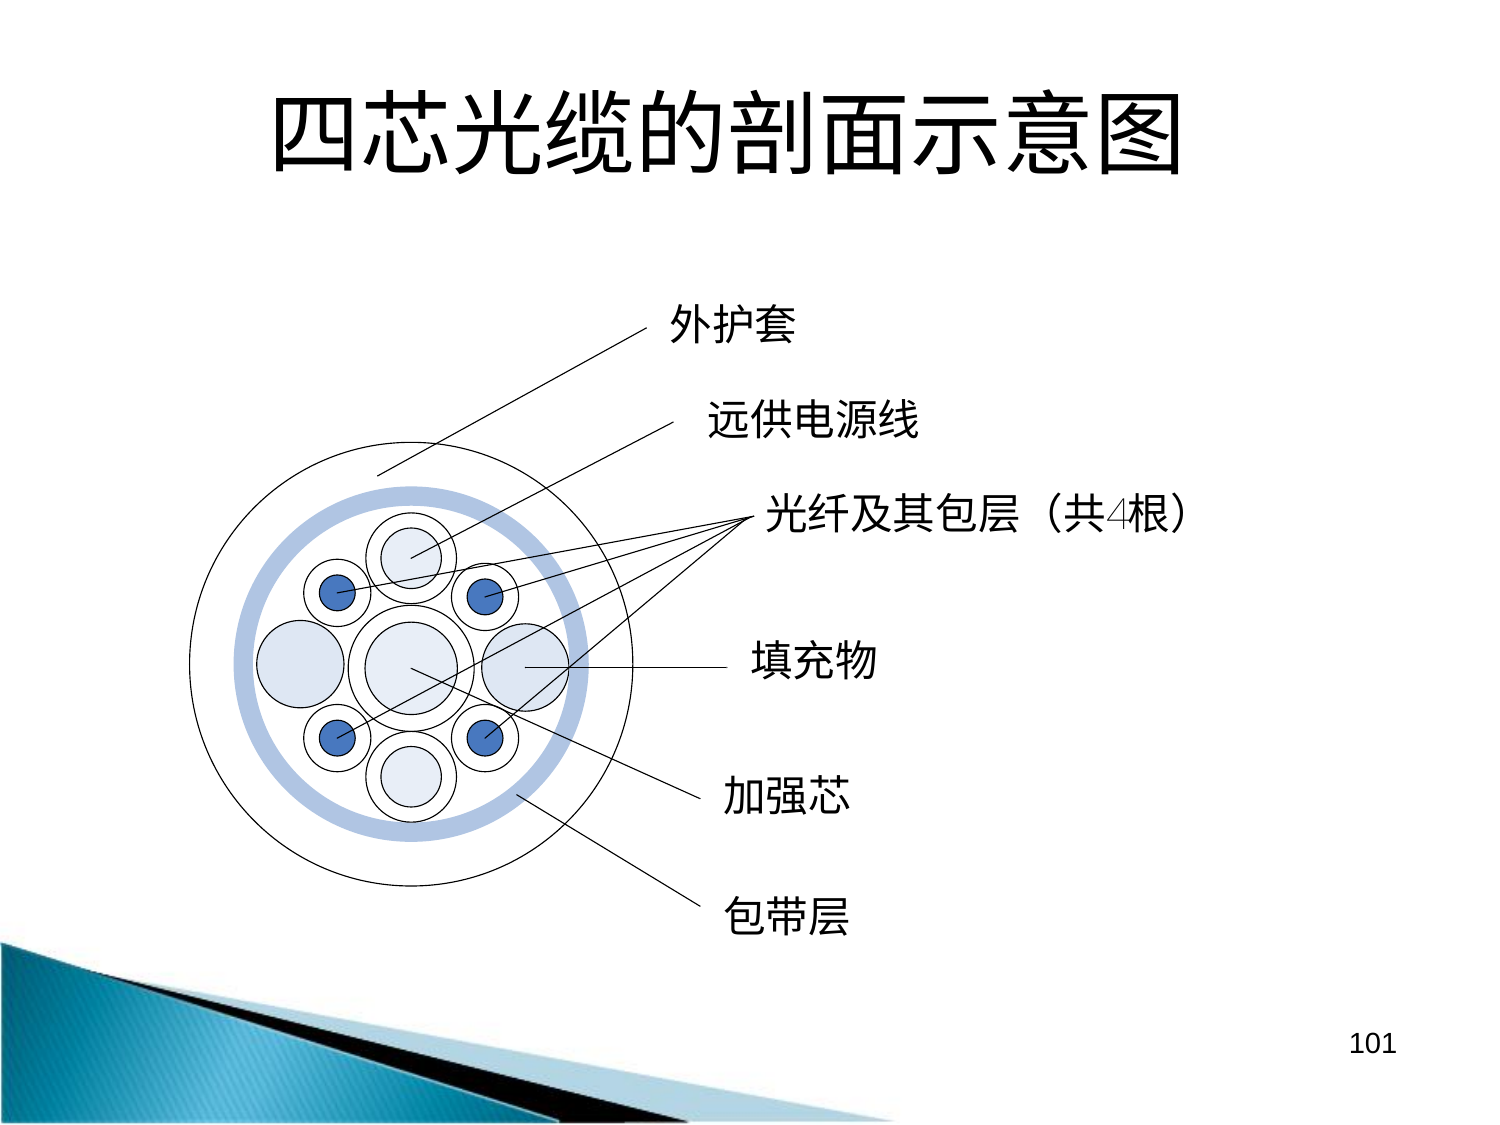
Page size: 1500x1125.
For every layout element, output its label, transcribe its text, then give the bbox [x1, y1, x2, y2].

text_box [182, 278, 1247, 969]
picture [0, 823, 914, 1125]
title 四芯光缆的剖面示意图 [62, 37, 1413, 226]
slide_number 101 [1062, 1016, 1413, 1096]
